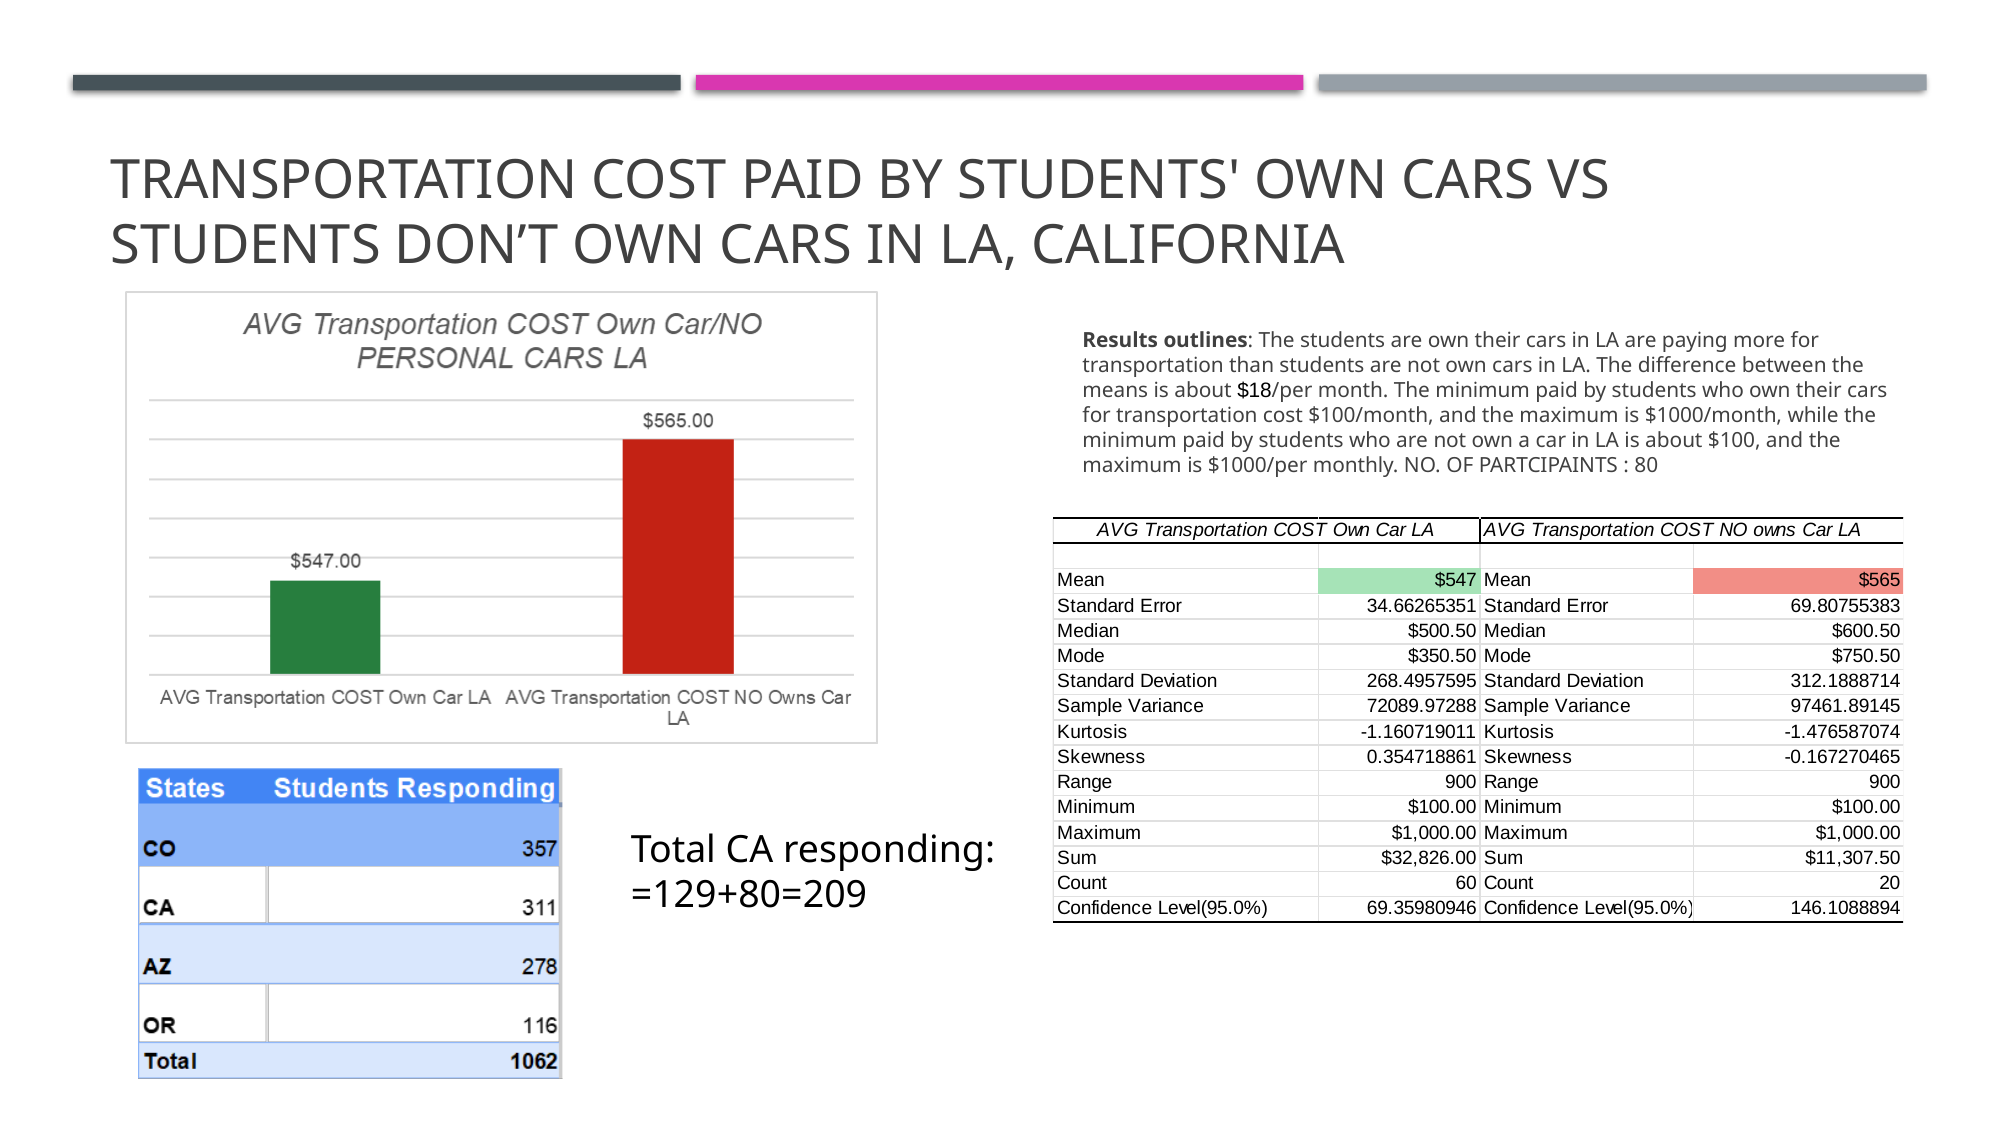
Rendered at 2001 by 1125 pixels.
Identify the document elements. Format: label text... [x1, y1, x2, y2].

list Results outlines: The students are own their cars in LA are paying more for transportation than students are not own cars in LA. The difference between the means is about $18/per month. The minimum paid by students who own their cars for transportation cost $100/month, and the maximum is $1000/month, while the minimum paid by students who are not own a car in LA is about $100, and the maximum is $1000/per monthly. NO. OF PARTCIPAINTS : 80 [1067, 308, 1920, 495]
text_box Total CA responding: =129+80=209 [616, 818, 1046, 923]
picture [138, 767, 564, 1081]
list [1052, 516, 1906, 925]
title Transportation cost paid by students' own cars vs students don’t own cars in LA, California [95, 119, 1905, 282]
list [125, 290, 879, 744]
